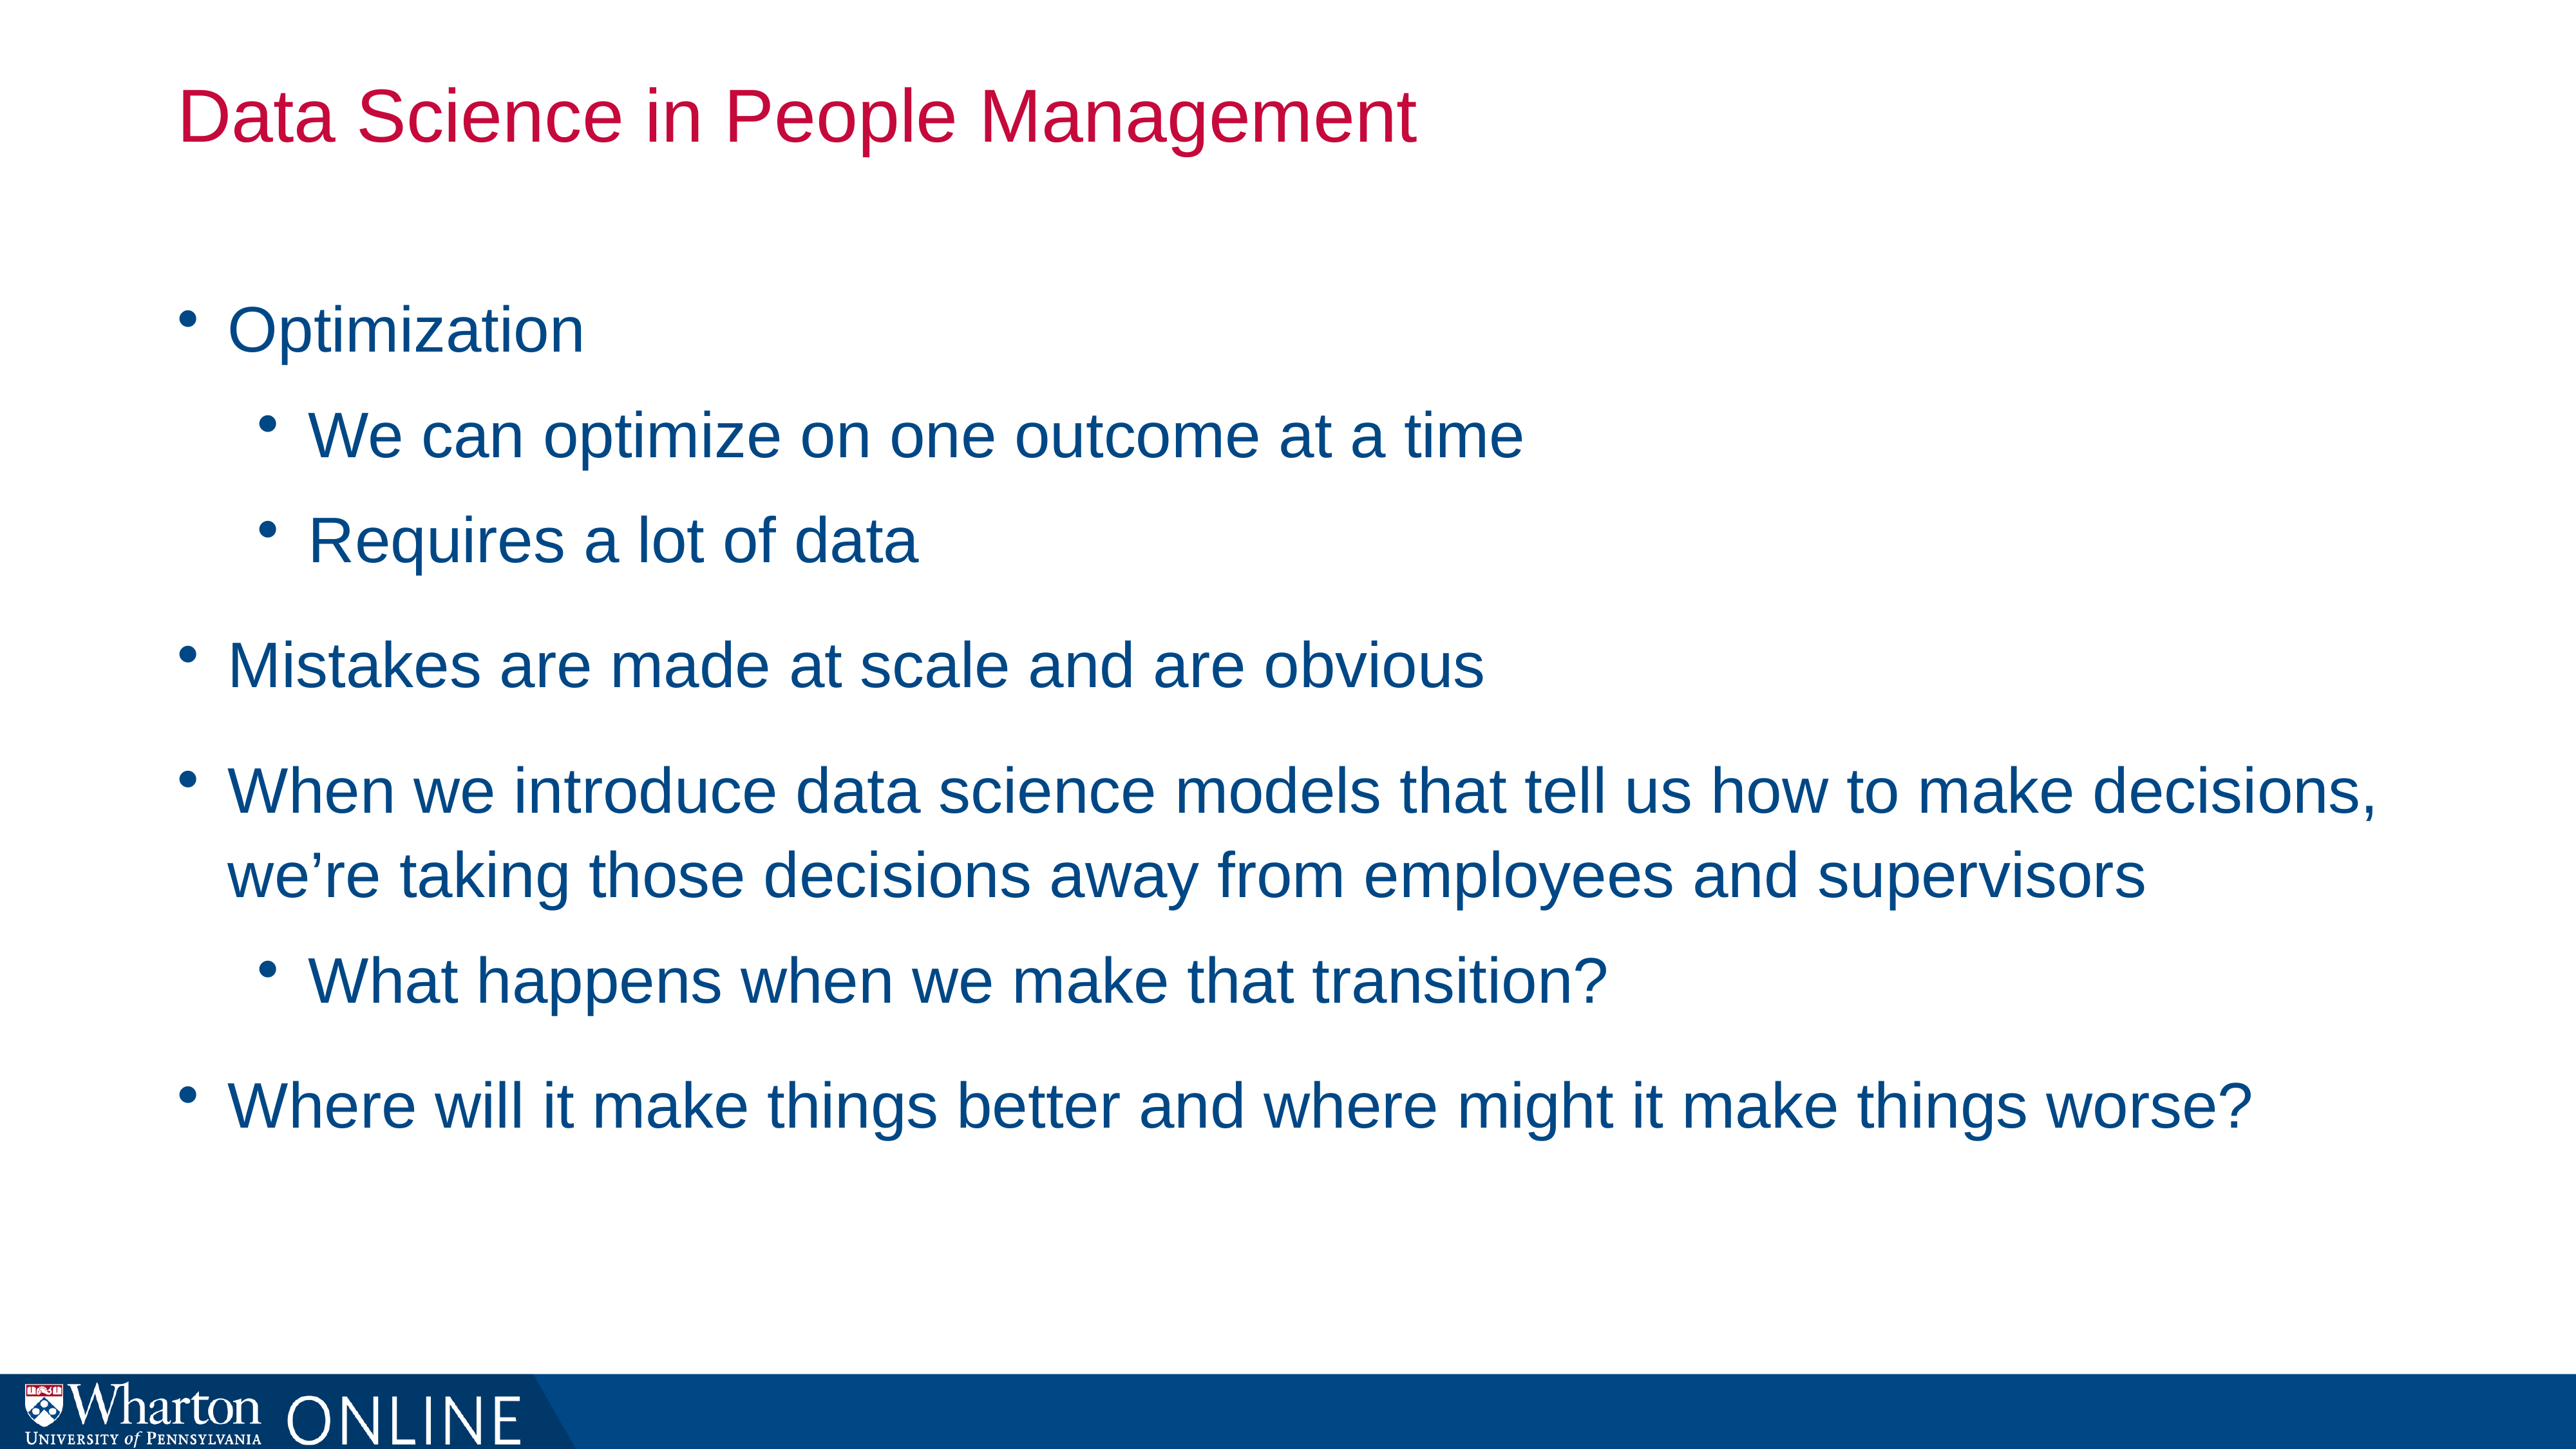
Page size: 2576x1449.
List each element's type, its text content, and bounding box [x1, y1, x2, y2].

picture [25, 1381, 520, 1448]
list Optimization We can optimize on one outcome at a time Requires a lot of data Mistakes are made at scale and are obvious When we introduce data science models that tell us how to make decisions, we’re taking those decisions away from employees and supervisors What happens when we make that transition? Where will it make things better and where might it make things worse? [176, 279, 2400, 1358]
title Data Science in People Management [176, 77, 2400, 179]
